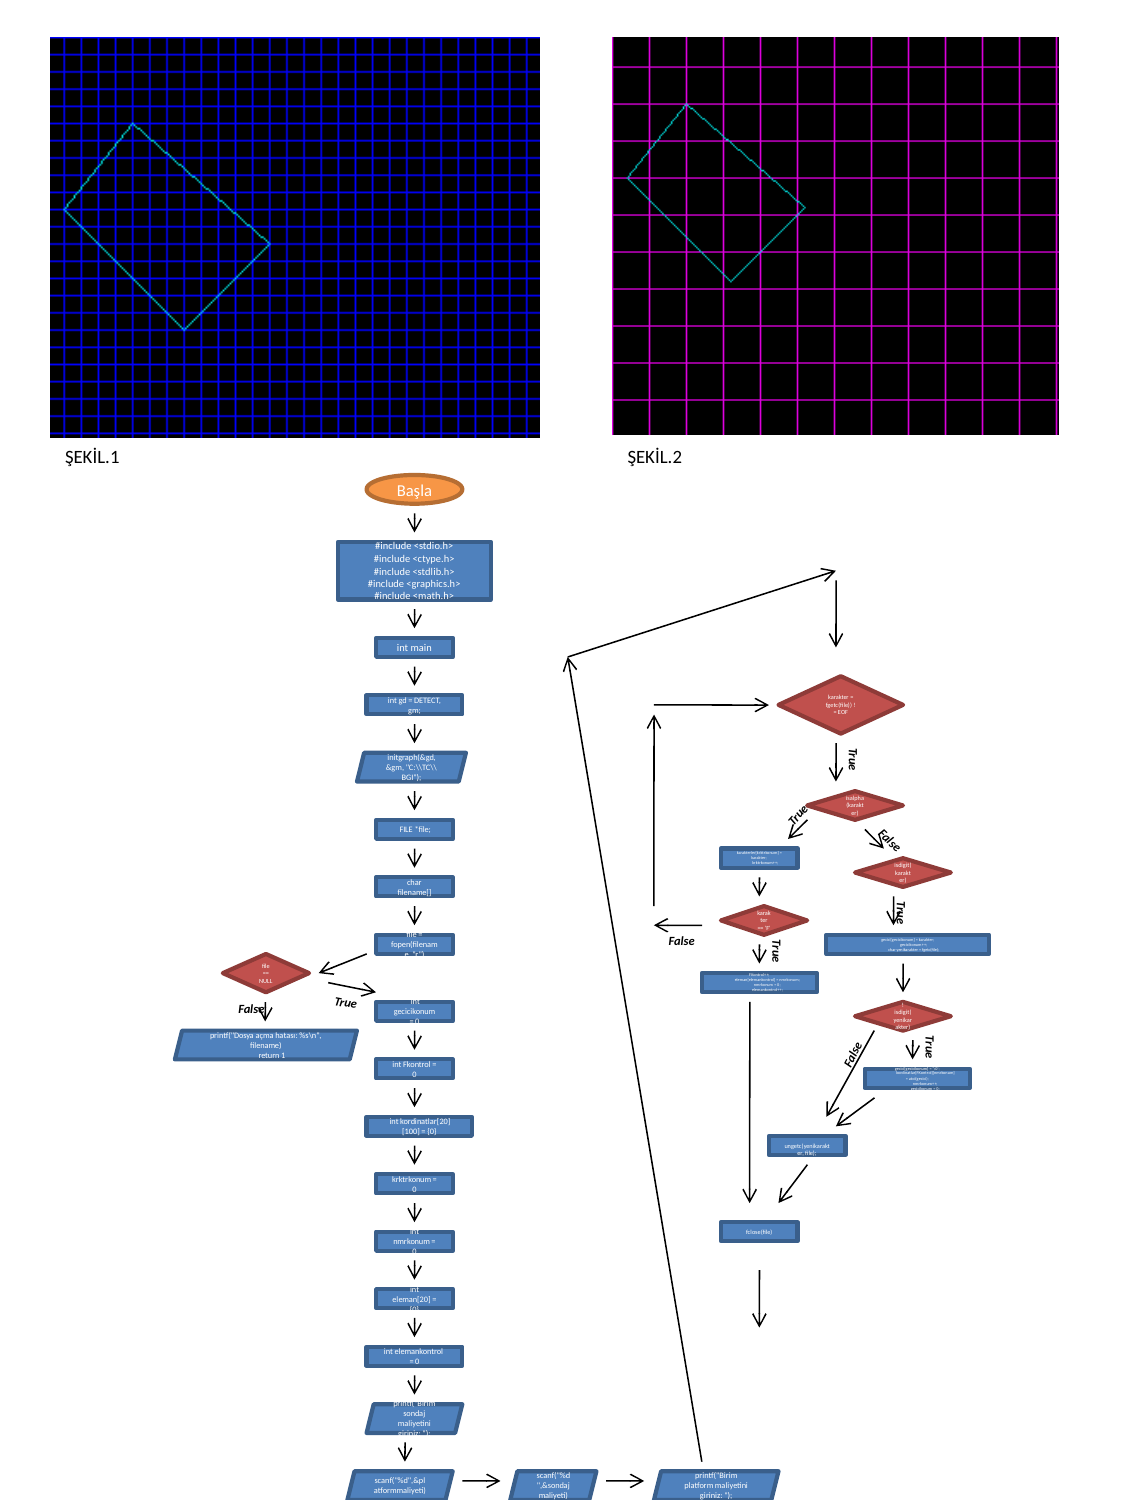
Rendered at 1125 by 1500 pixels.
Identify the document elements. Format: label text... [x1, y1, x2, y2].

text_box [174, 474, 990, 1500]
text_box ŞEKİL.2 [612, 443, 697, 473]
picture [49, 37, 541, 438]
text_box ŞEKİL.1 [50, 446, 135, 475]
picture [612, 37, 1059, 435]
